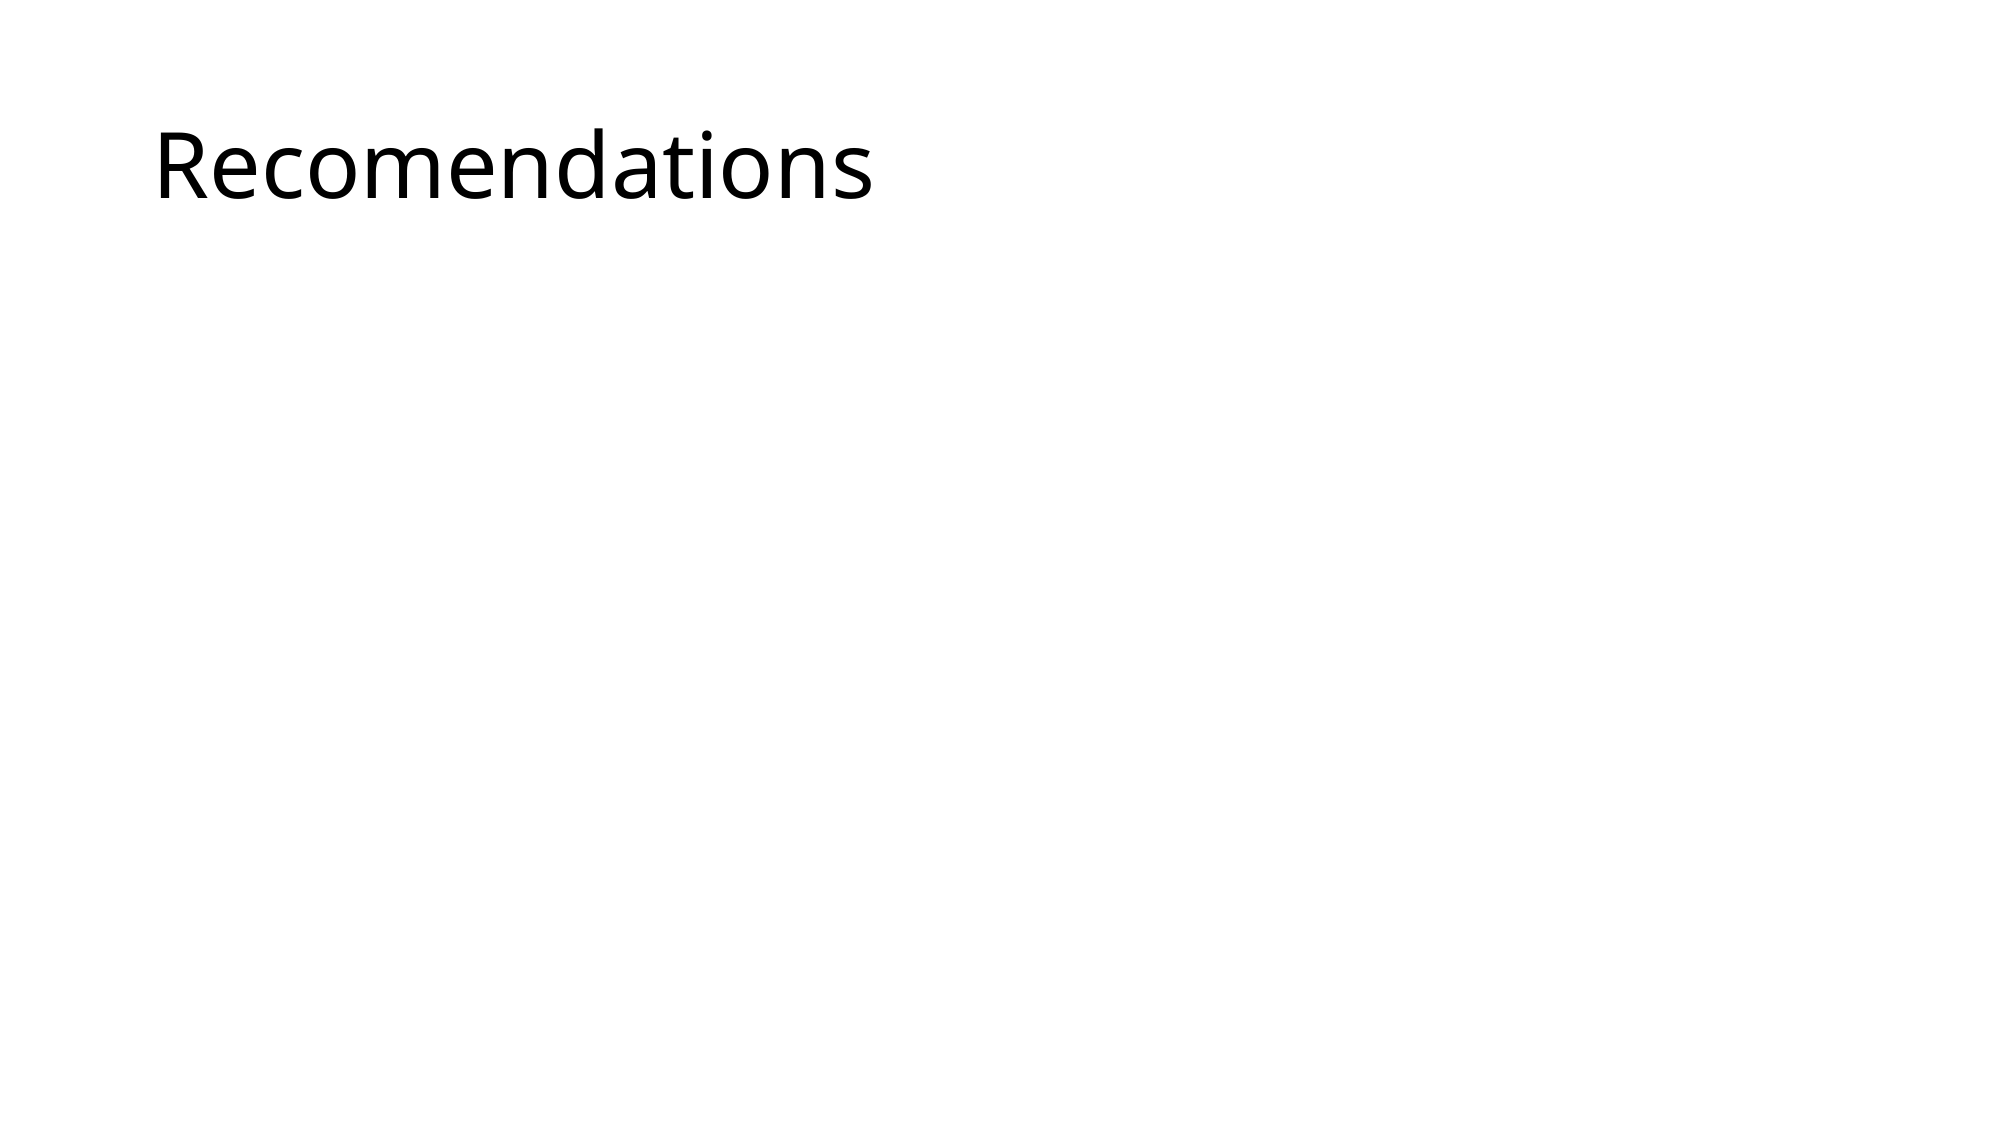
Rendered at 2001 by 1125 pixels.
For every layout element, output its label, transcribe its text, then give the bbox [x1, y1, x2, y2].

title Recomendations [137, 59, 1863, 278]
